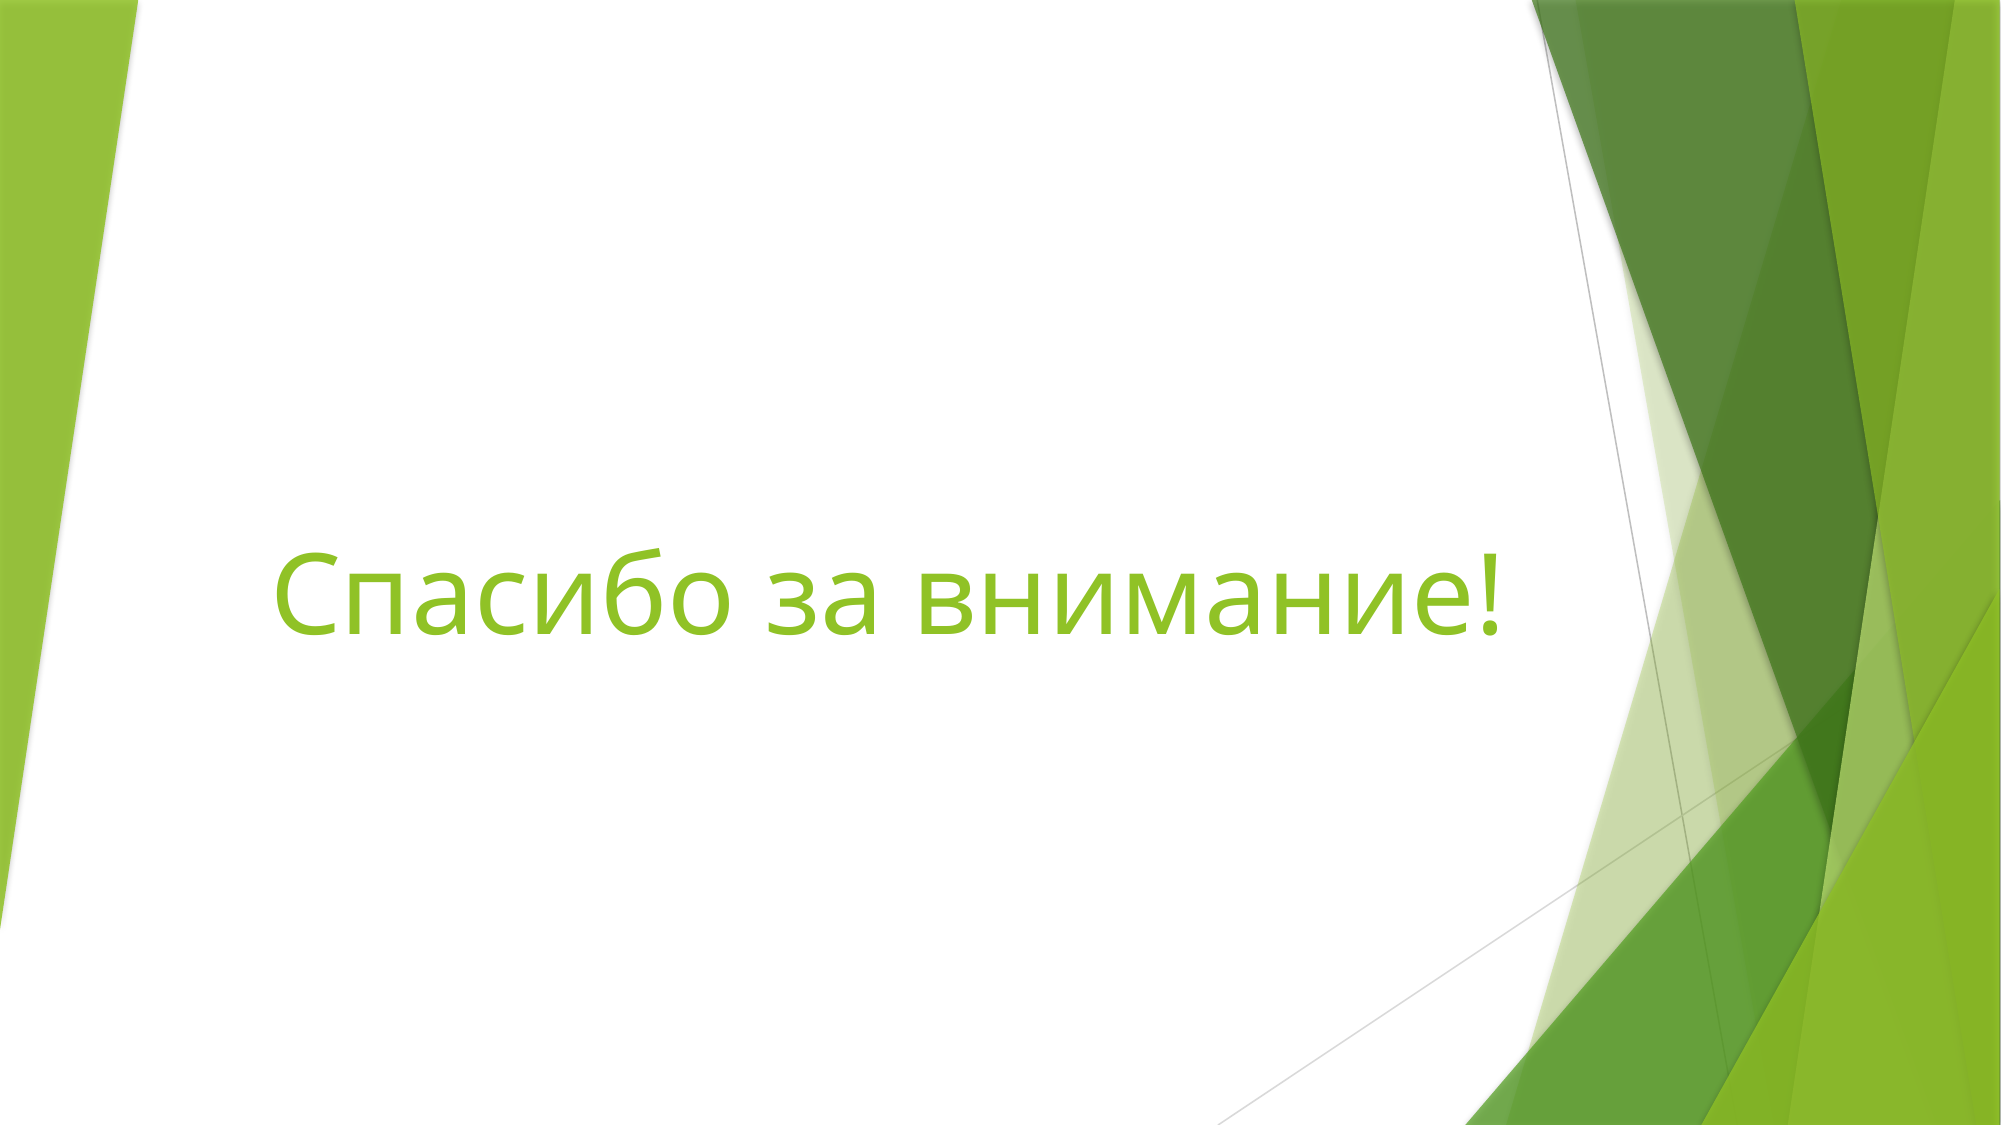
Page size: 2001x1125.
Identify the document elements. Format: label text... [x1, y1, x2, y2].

title Спасибо за внимание! [247, 394, 1522, 665]
